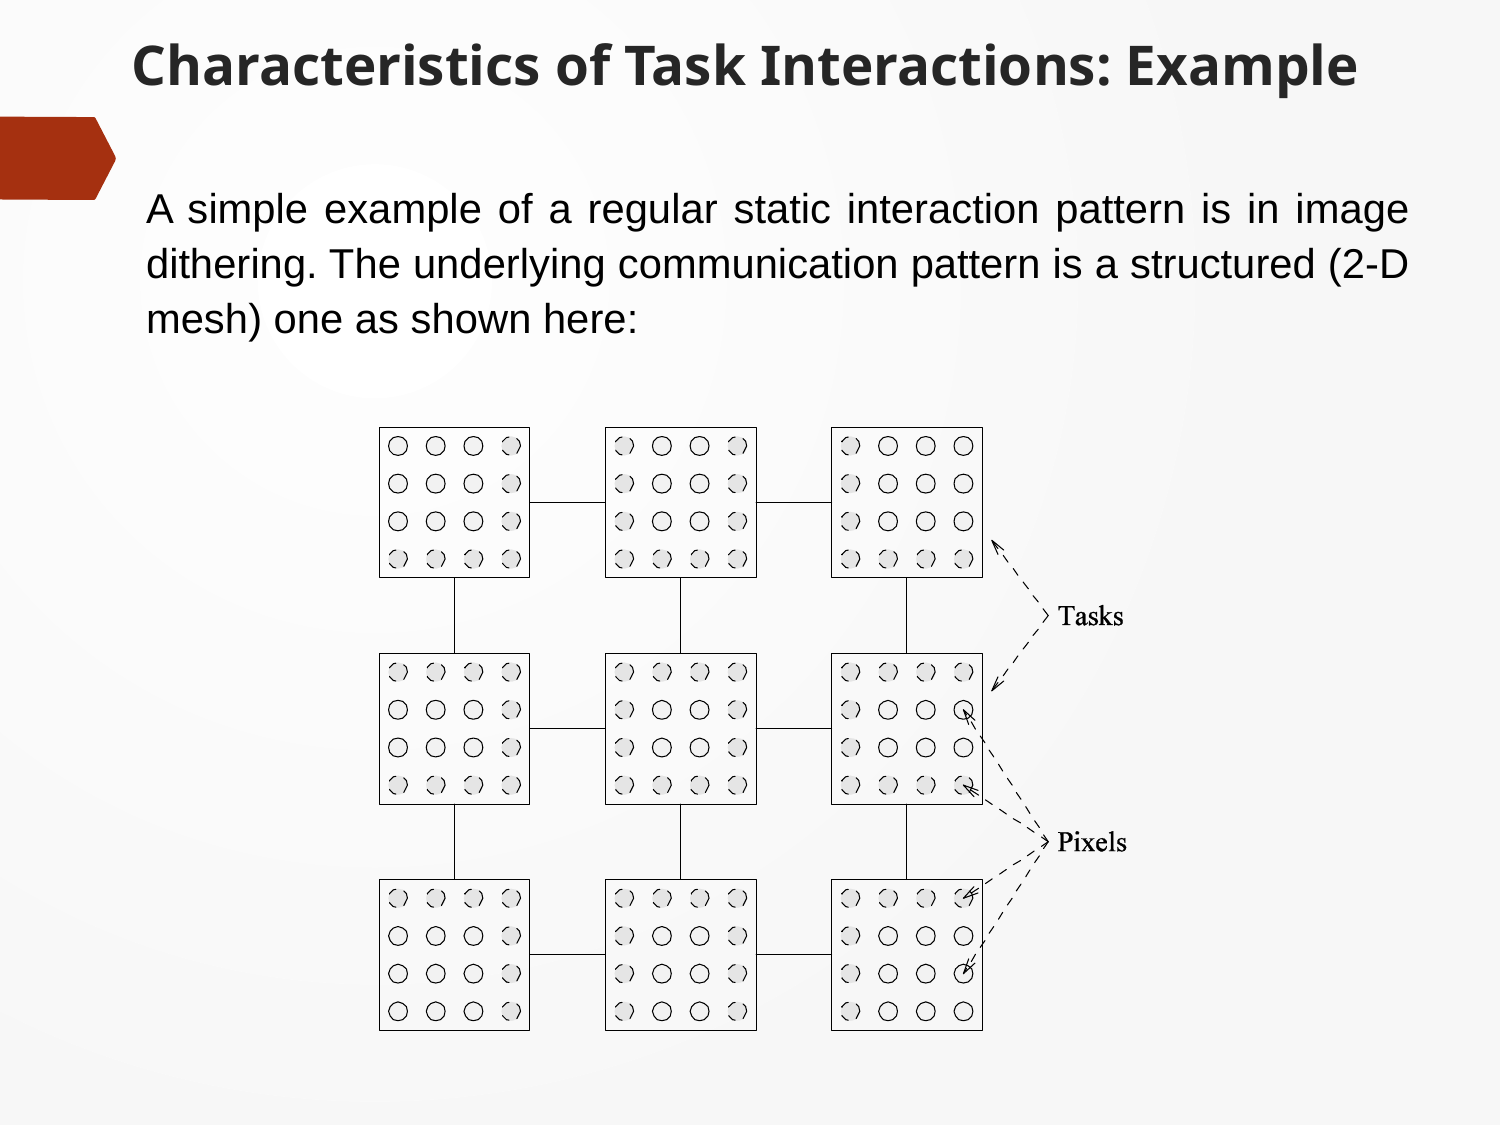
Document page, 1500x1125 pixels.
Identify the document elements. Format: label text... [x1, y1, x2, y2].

title Characteristics of Task Interactions: Example [116, 23, 1483, 158]
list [376, 424, 1127, 1033]
text_box A simple example of a regular static interaction pattern is in image dithering. The underlying communication pattern is a structured (2-D mesh) one as shown here: [74, 170, 1425, 375]
